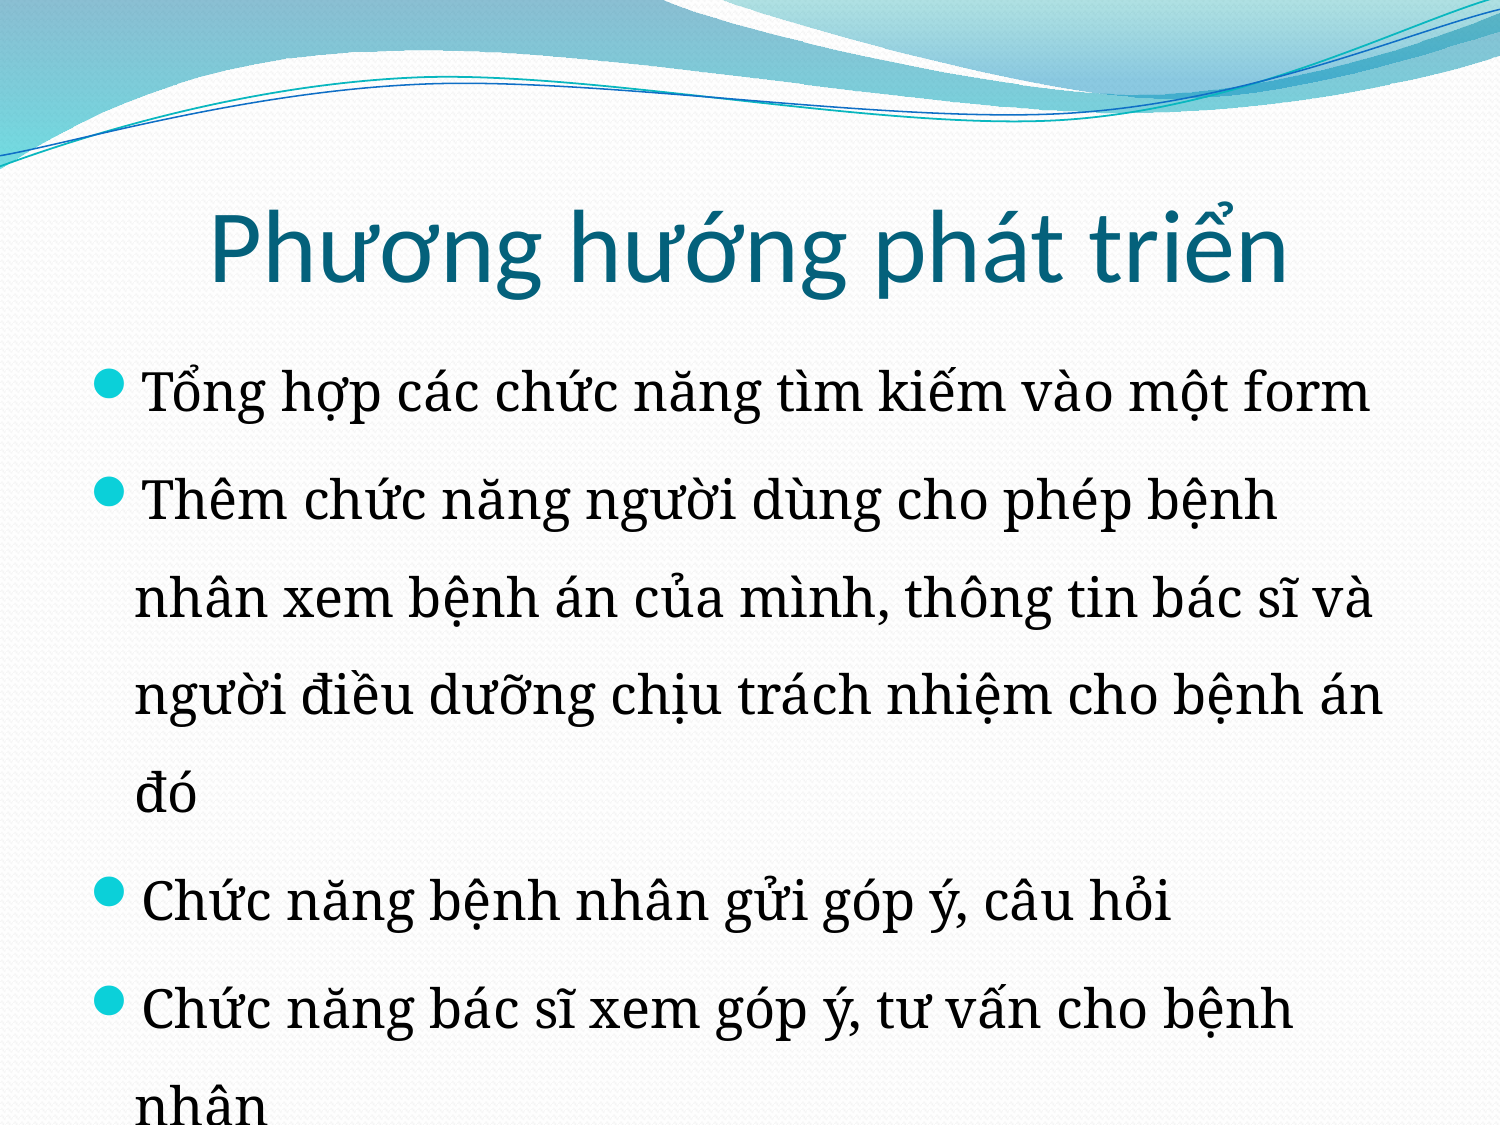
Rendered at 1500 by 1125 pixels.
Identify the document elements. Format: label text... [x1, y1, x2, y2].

list Tổng hợp các chức năng tìm kiếm vào một form Thêm chức năng người dùng cho phép bệnh nhân xem bệnh án của mình, thông tin bác sĩ và người điều dưỡng chịu trách nhiệm cho bệnh án đó Chức năng bệnh nhân gửi góp ý, câu hỏi Chức năng bác sĩ xem góp ý, tư vấn cho bệnh nhân [75, 317, 1425, 1038]
title Phương hướng phát triển [75, 115, 1425, 303]
